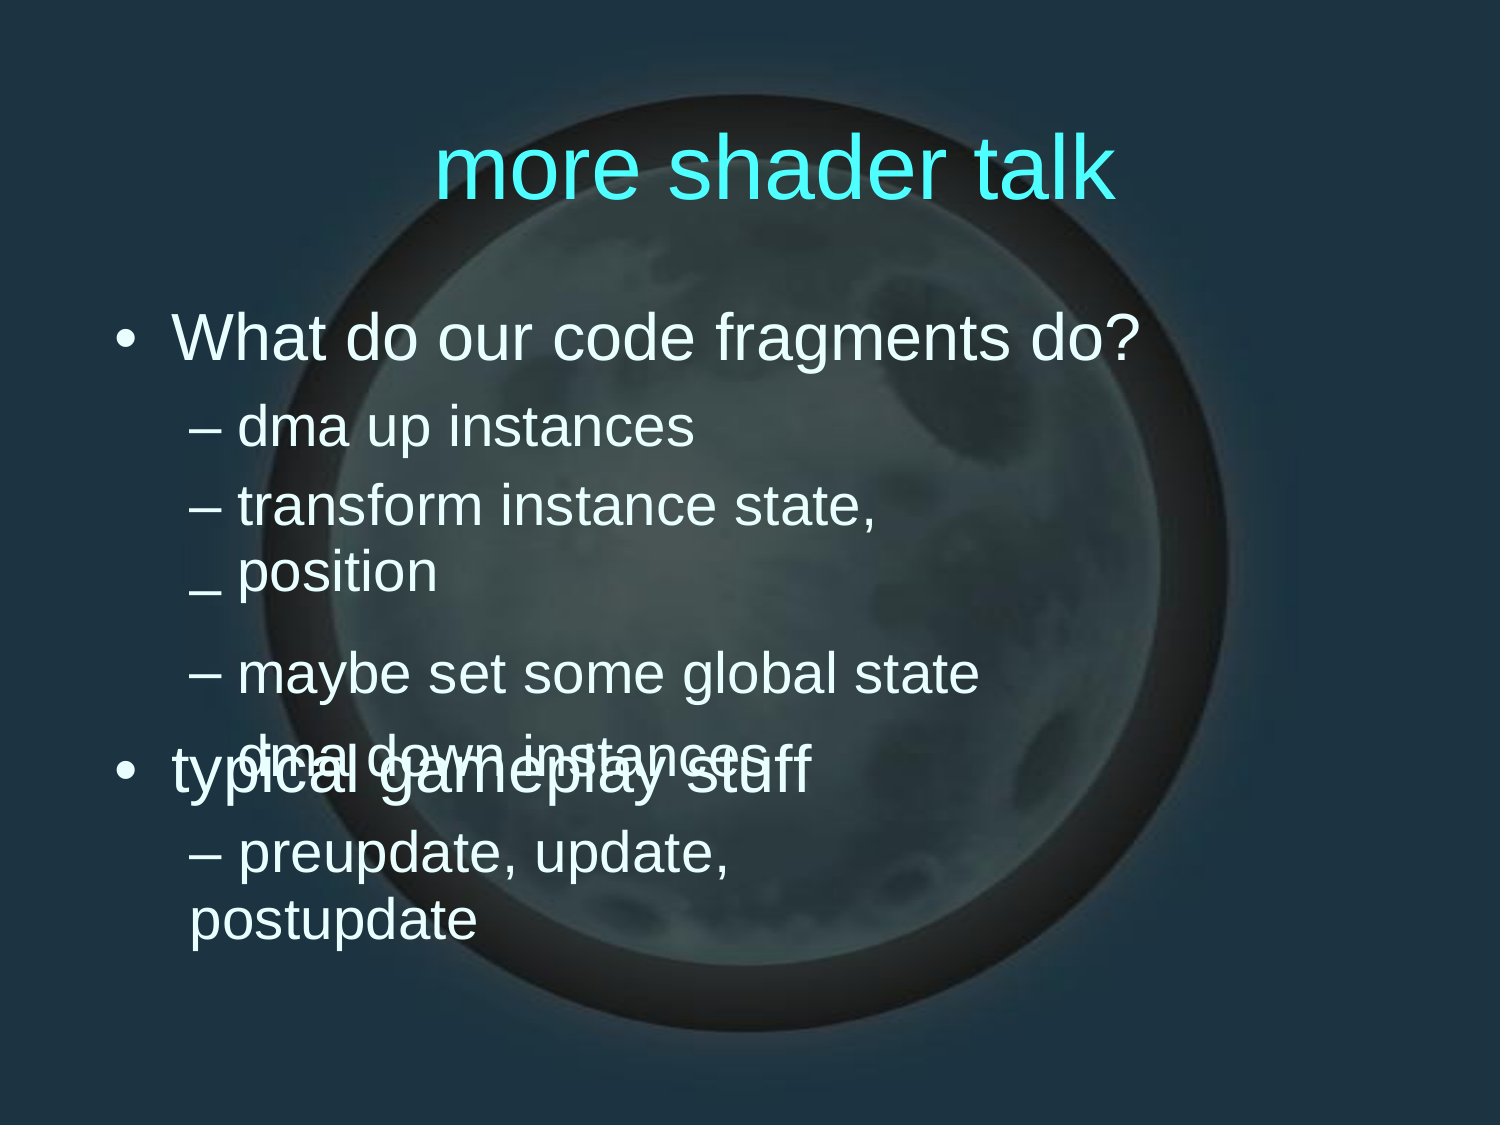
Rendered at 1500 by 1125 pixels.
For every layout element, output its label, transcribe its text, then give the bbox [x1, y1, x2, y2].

text_box • [112, 735, 151, 807]
text_box • [112, 303, 151, 375]
text_box dma up instances transform instance state, position maybe set some global state dma down instances [234, 396, 1106, 711]
text_box [0, 0, 1500, 1125]
text_box more shader [431, 121, 964, 218]
text_box What do our code fragments do? [169, 303, 1153, 375]
text_box – – – – [187, 396, 234, 711]
text_box talk [971, 121, 1132, 218]
text_box typical gameplay stuff – preupdate, update, postupdate [169, 735, 1044, 891]
